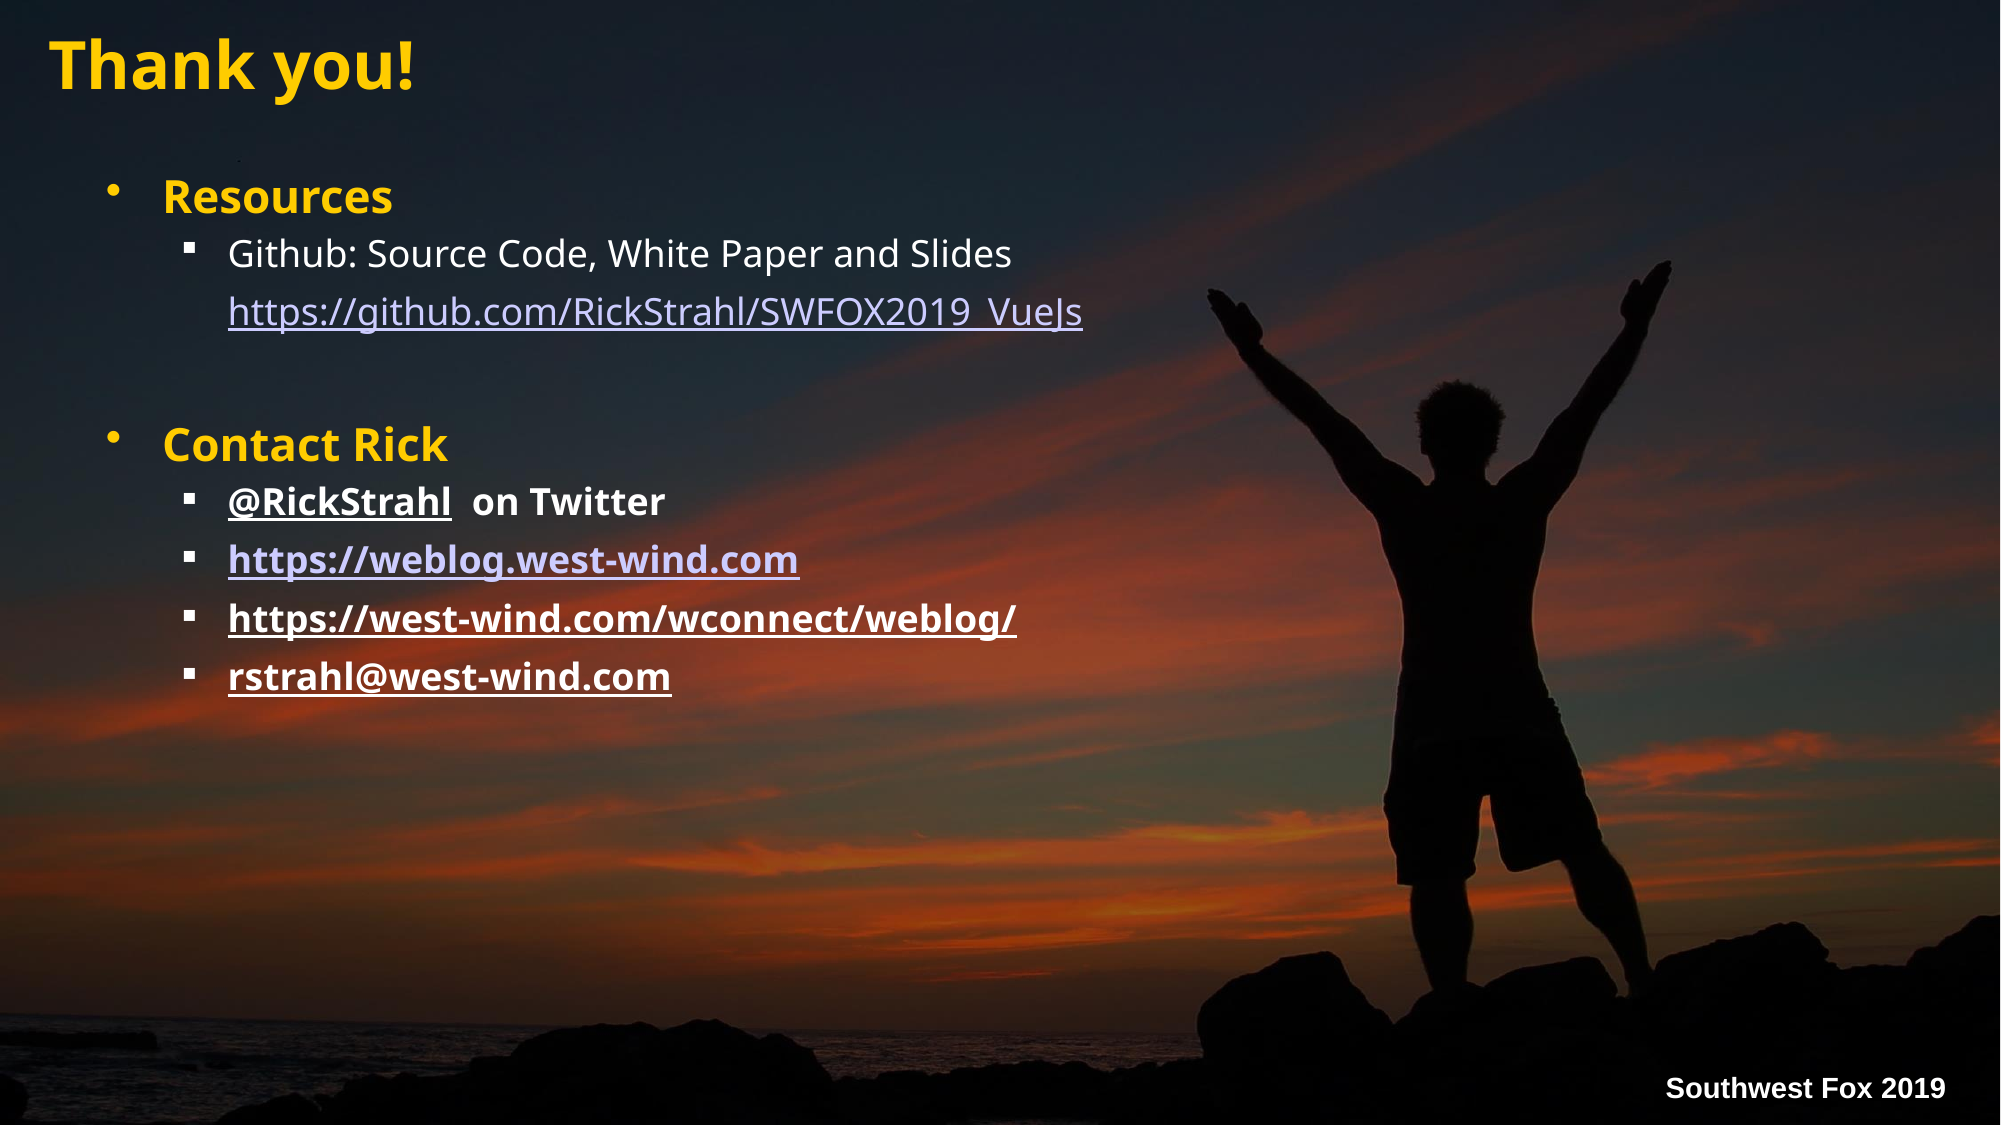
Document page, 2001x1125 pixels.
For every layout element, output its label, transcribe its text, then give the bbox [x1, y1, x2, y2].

title Thank you! [33, 24, 1734, 100]
picture [0, 0, 2001, 1125]
list Resources Github: Source Code, White Paper and Slides https://github.com/RickStrahl/SWFOX2019_VueJs Contact Rick @RickStrahl on Twitter https://weblog.west-wind.com https://west-wind.com/wconnect/weblog/ rstrahl@west-wind.com [83, 149, 1967, 988]
